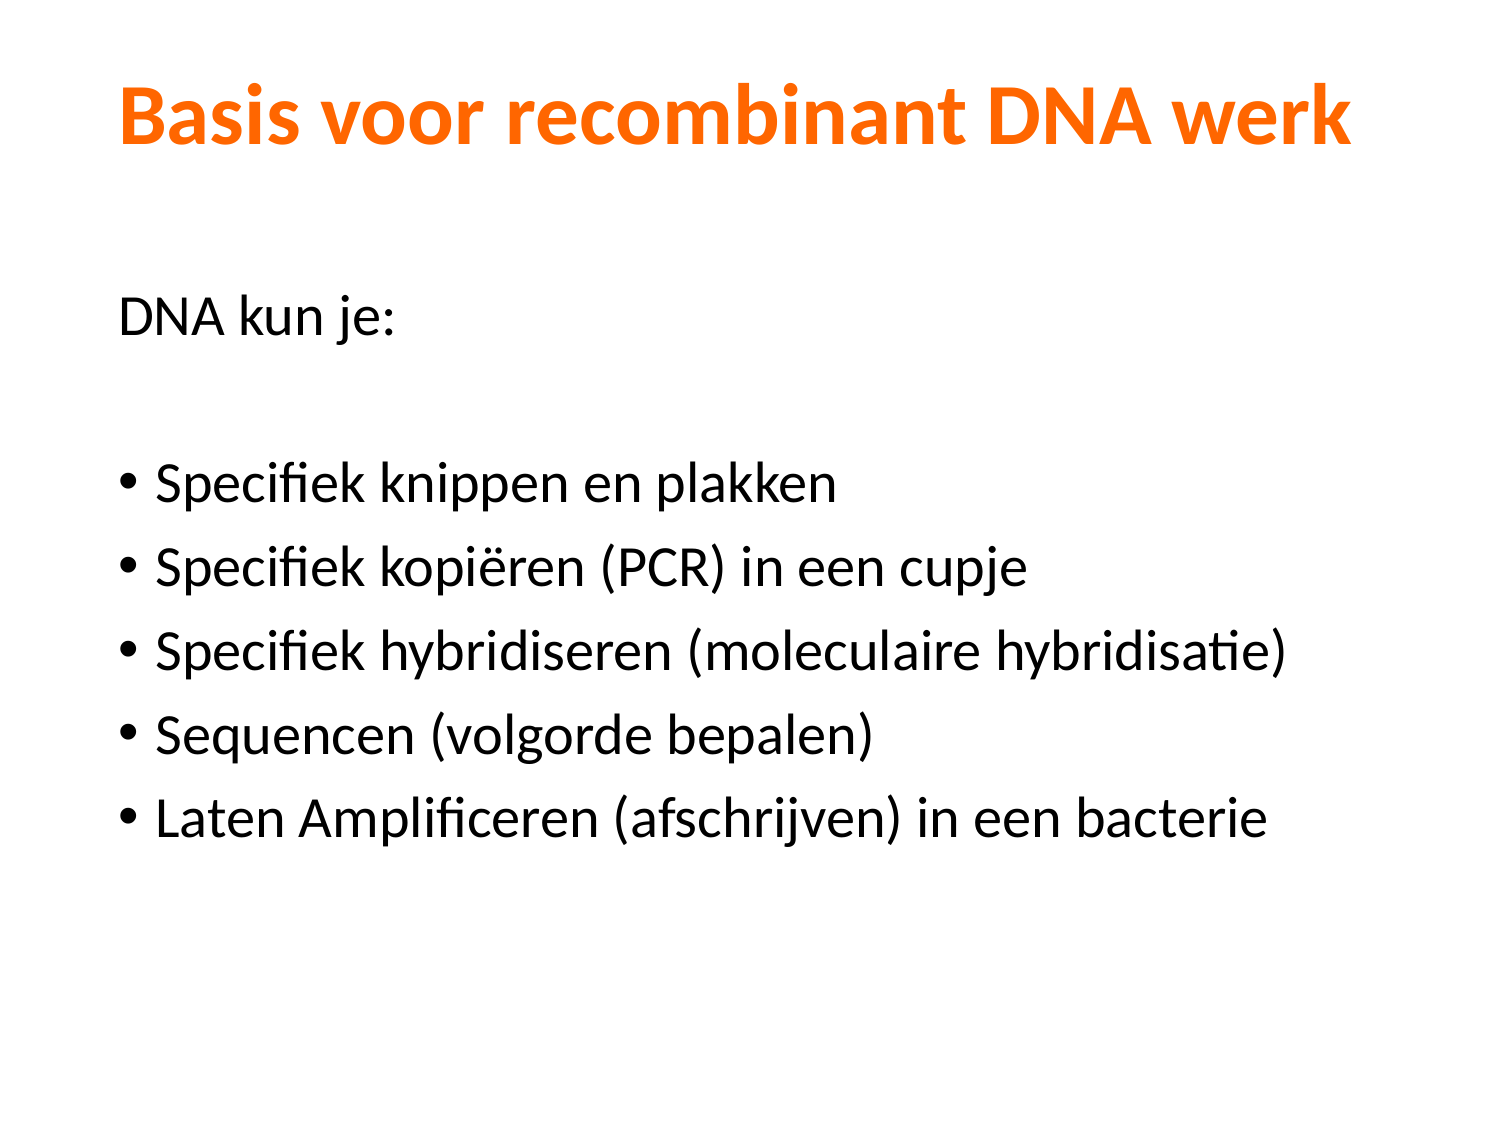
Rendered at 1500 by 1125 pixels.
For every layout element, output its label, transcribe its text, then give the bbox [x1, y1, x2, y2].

list DNA kun je: Specifiek knippen en plakken Specifiek kopiëren (PCR) in een cupje Specifiek hybridiseren (moleculaire hybridisatie) Sequencen (volgorde bepalen) Laten Amplificeren (afschrijven) in een bacterie [103, 277, 1367, 982]
title Basis voor recombinant DNA werk [103, 59, 1397, 278]
